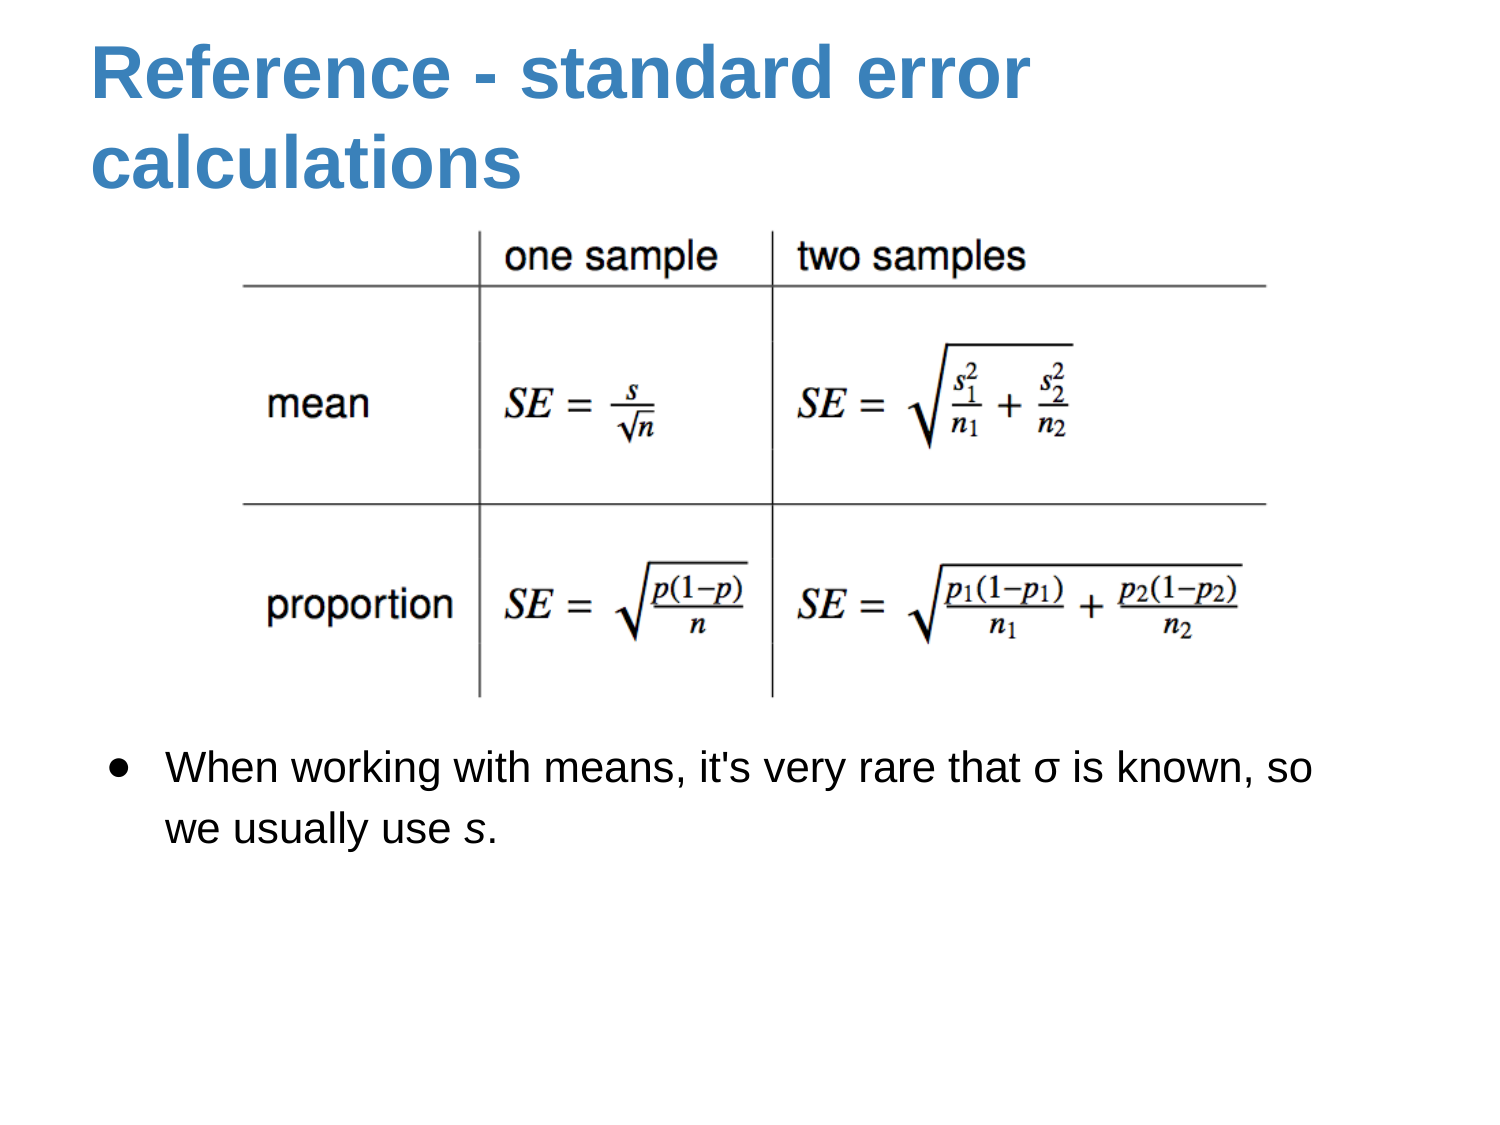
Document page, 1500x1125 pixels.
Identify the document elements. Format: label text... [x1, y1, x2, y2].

title Reference - standard error calculations [75, 31, 1425, 219]
picture [233, 218, 1274, 708]
list When working with means, it's very rare that σ is known, so we usually use s. [75, 716, 1359, 868]
